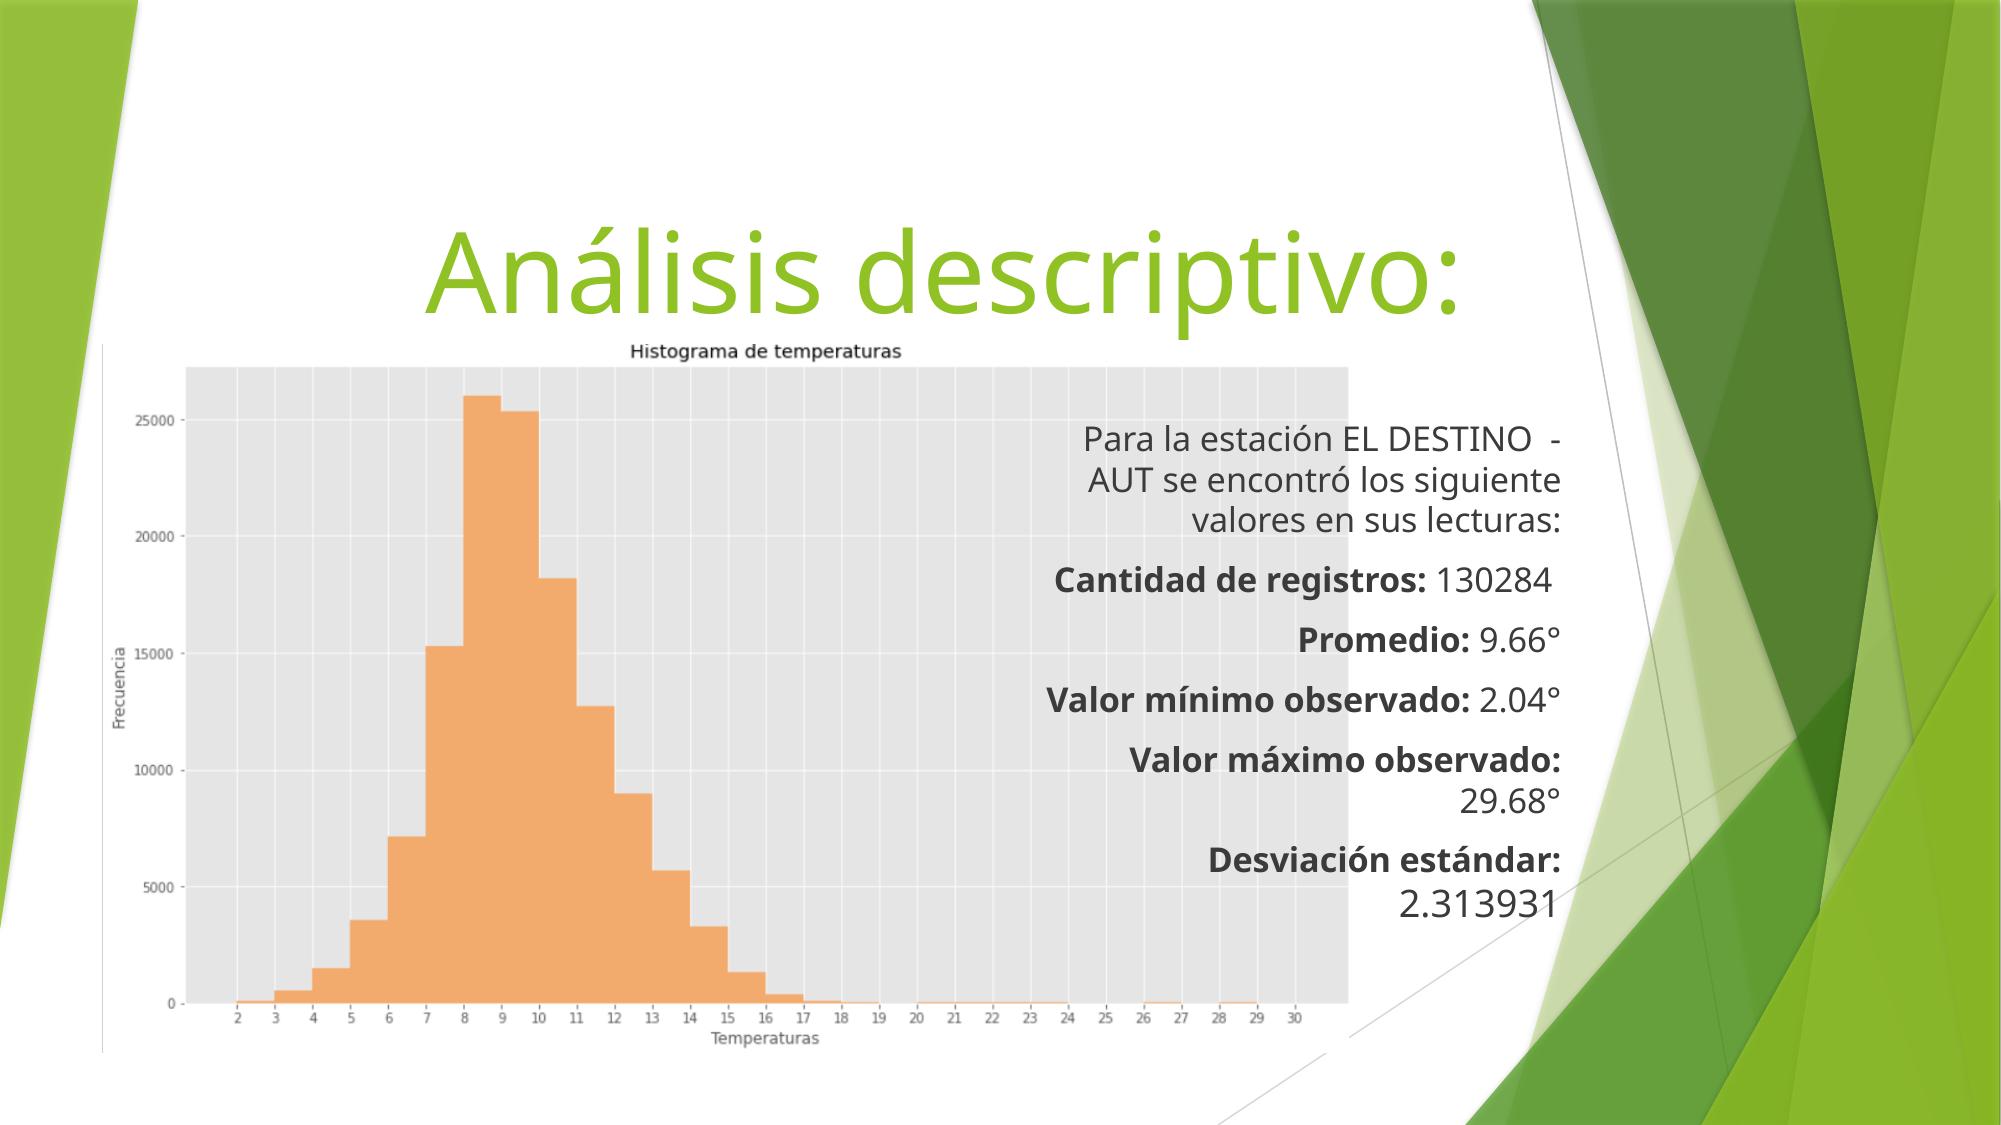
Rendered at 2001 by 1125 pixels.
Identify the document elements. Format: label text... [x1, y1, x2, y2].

title Análisis descriptivo: [176, 73, 1480, 344]
subtitle Para la estación EL DESTINO - AUT se encontró los siguiente valores en sus lecturas: Cantidad de registros: 130284 Promedio: 9.66° Valor mínimo observado: 2.04° Valor máximo observado: 29.68° Desviación estándar: 2.313931 [1355, 409, 1577, 975]
picture [101, 343, 1350, 1053]
